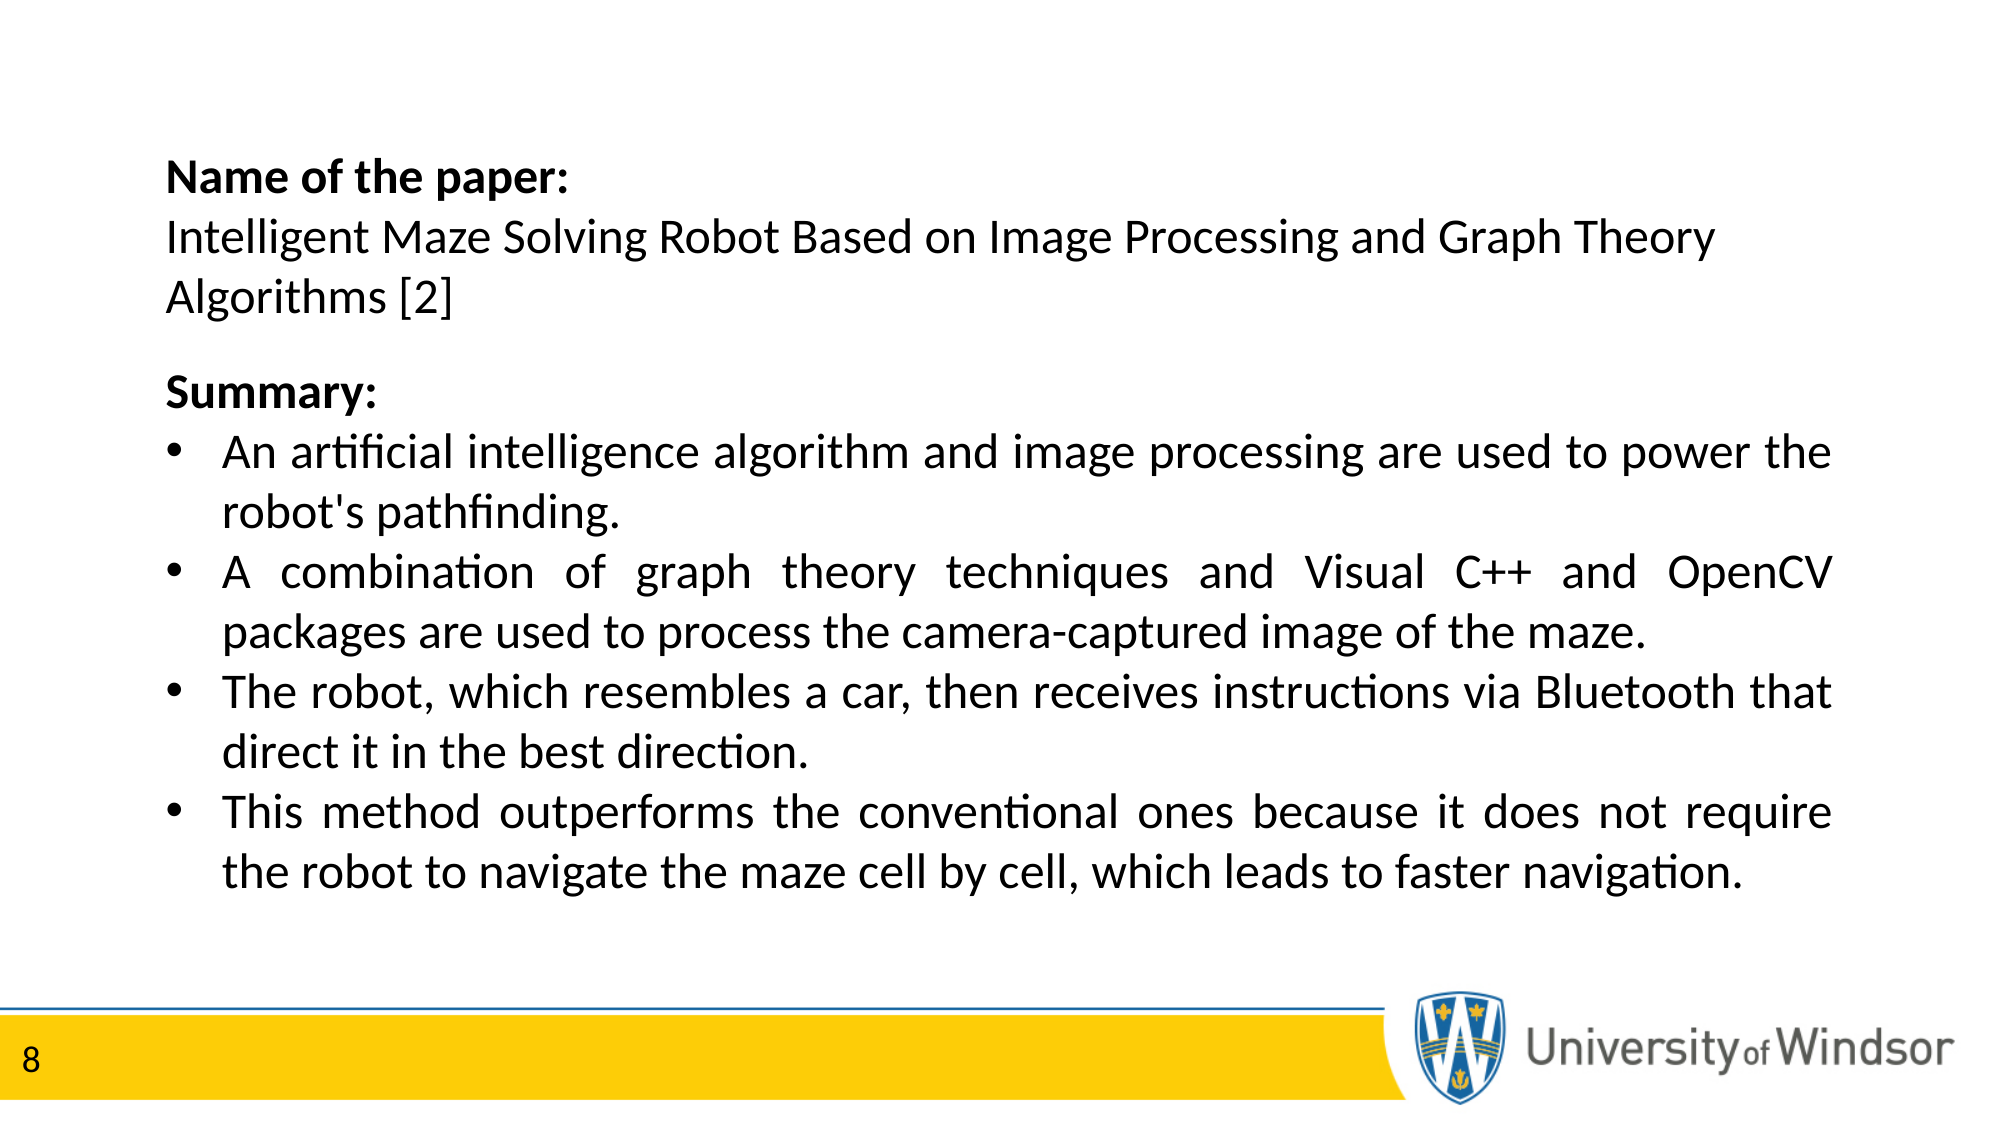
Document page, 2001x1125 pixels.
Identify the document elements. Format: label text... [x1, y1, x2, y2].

text_box Name of the paper: Intelligent Maze Solving Robot Based on Image Processing and Graph Theory Algorithms [2] [150, 136, 1849, 351]
picture [0, 974, 2000, 1125]
footer 8 [6, 1027, 682, 1088]
text_box Summary: An artificial intelligence algorithm and image processing are used to power the robot's pathfinding. A combination of graph theory techniques and Visual C++ and OpenCV packages are used to process the camera-captured image of the maze. The robot, which resembles a car, then receives instructions via Bluetooth that direct it in the best direction. This method outperforms the conventional ones because it does not require the robot to navigate the maze cell by cell, which leads to faster navigation. [150, 351, 1849, 907]
